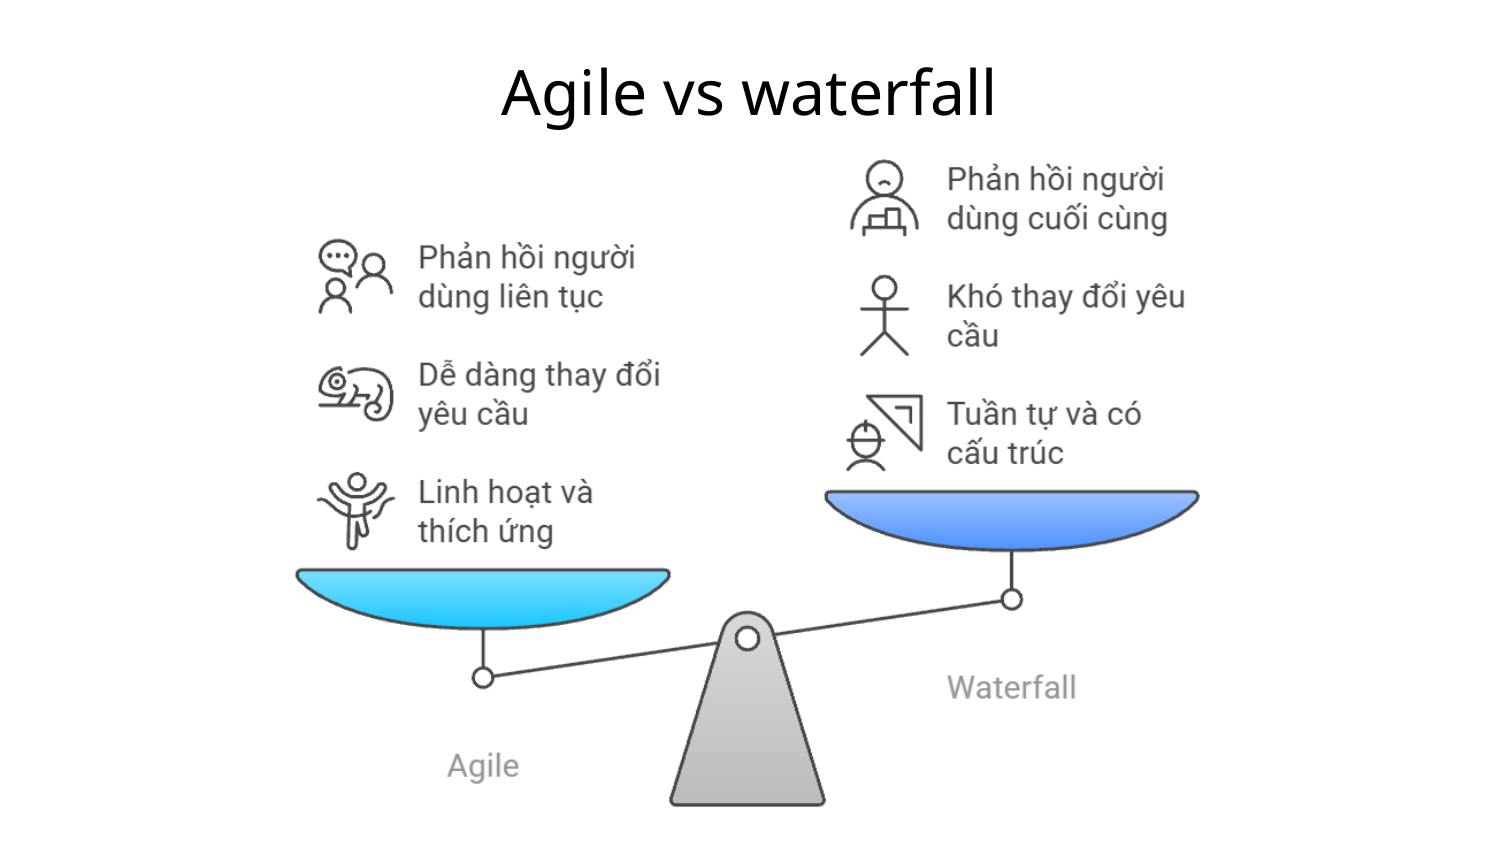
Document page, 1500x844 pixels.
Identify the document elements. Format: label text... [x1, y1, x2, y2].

picture [283, 158, 1217, 824]
title Agile vs waterfall [75, 37, 1425, 132]
